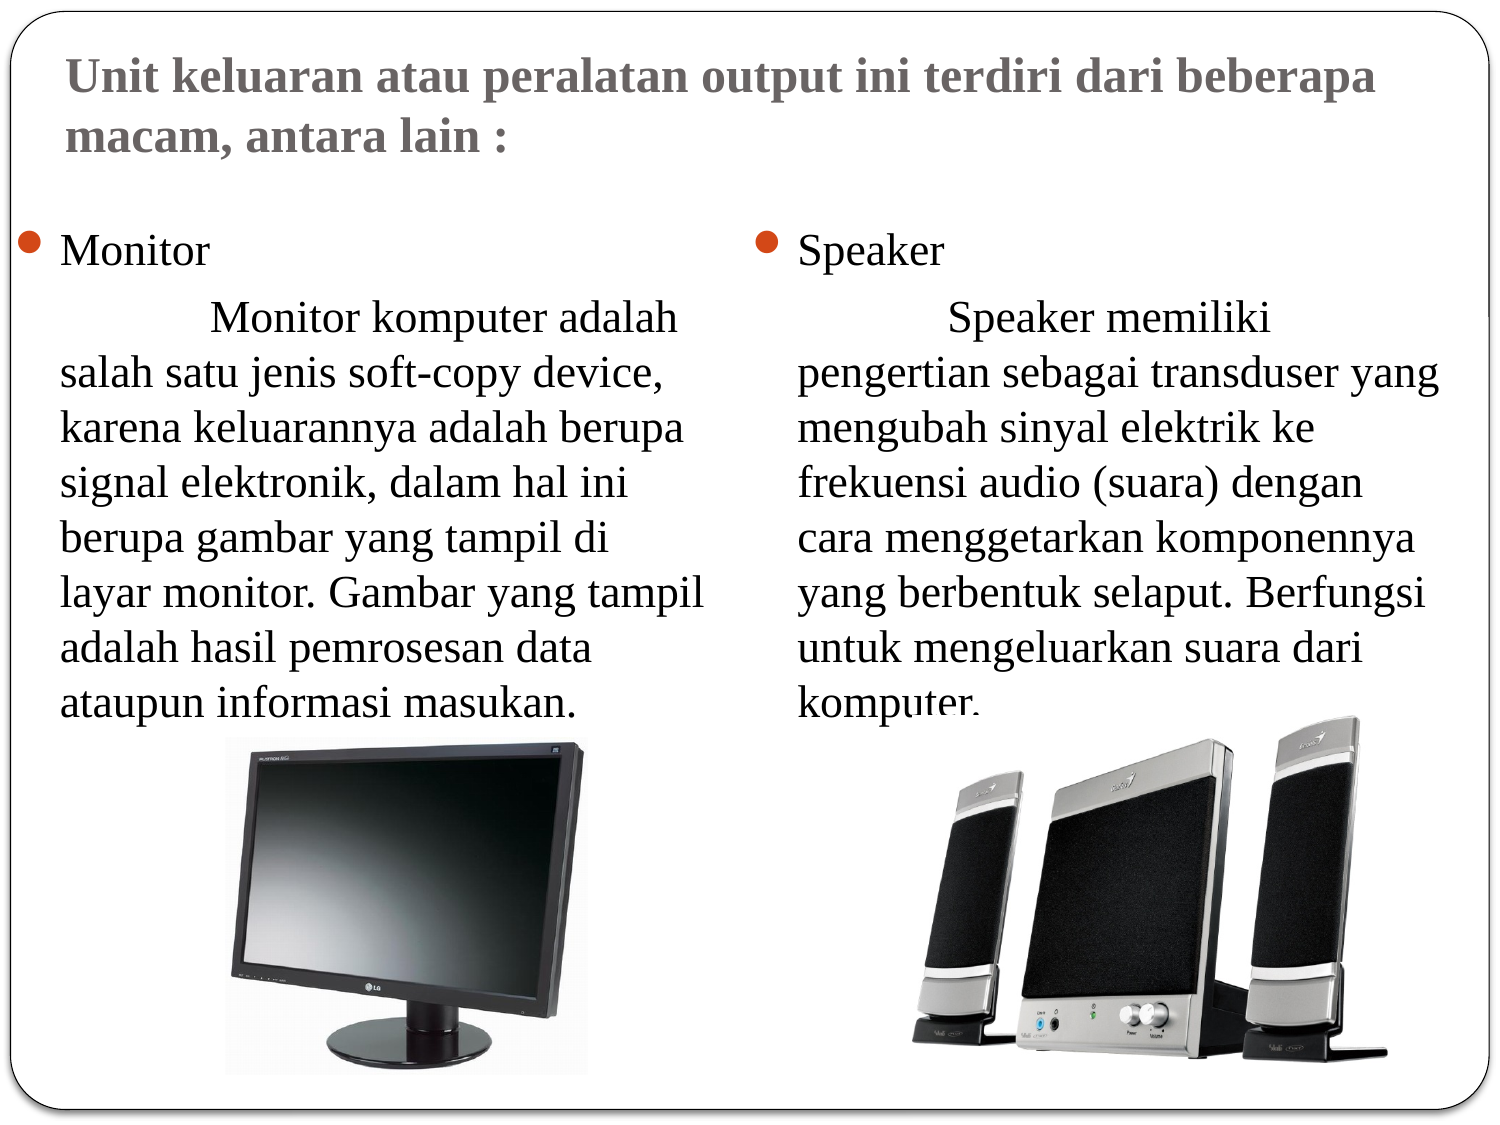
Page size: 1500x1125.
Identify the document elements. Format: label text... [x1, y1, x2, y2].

title Unit keluaran atau peralatan output ini terdiri dari beberapa macam, antara lain : [50, 87, 1425, 238]
list Monitor Monitor komputer adalah salah satu jenis soft-copy device, karena keluarannya adalah berupa signal elektronik, dalam hal ini berupa gambar yang tampil di layar monitor. Gambar yang tampil adalah hasil pemrosesan data ataupun informasi masukan. [0, 212, 725, 888]
list Speaker Speaker memiliki pengertian sebagai transduser yang mengubah sinyal elektrik ke frekuensi audio (suara) dengan cara menggetarkan komponennya yang berbentuk selaput. Berfungsi untuk mengeluarkan suara dari komputer. [737, 212, 1463, 750]
picture [224, 737, 589, 1076]
picture [912, 714, 1388, 1063]
